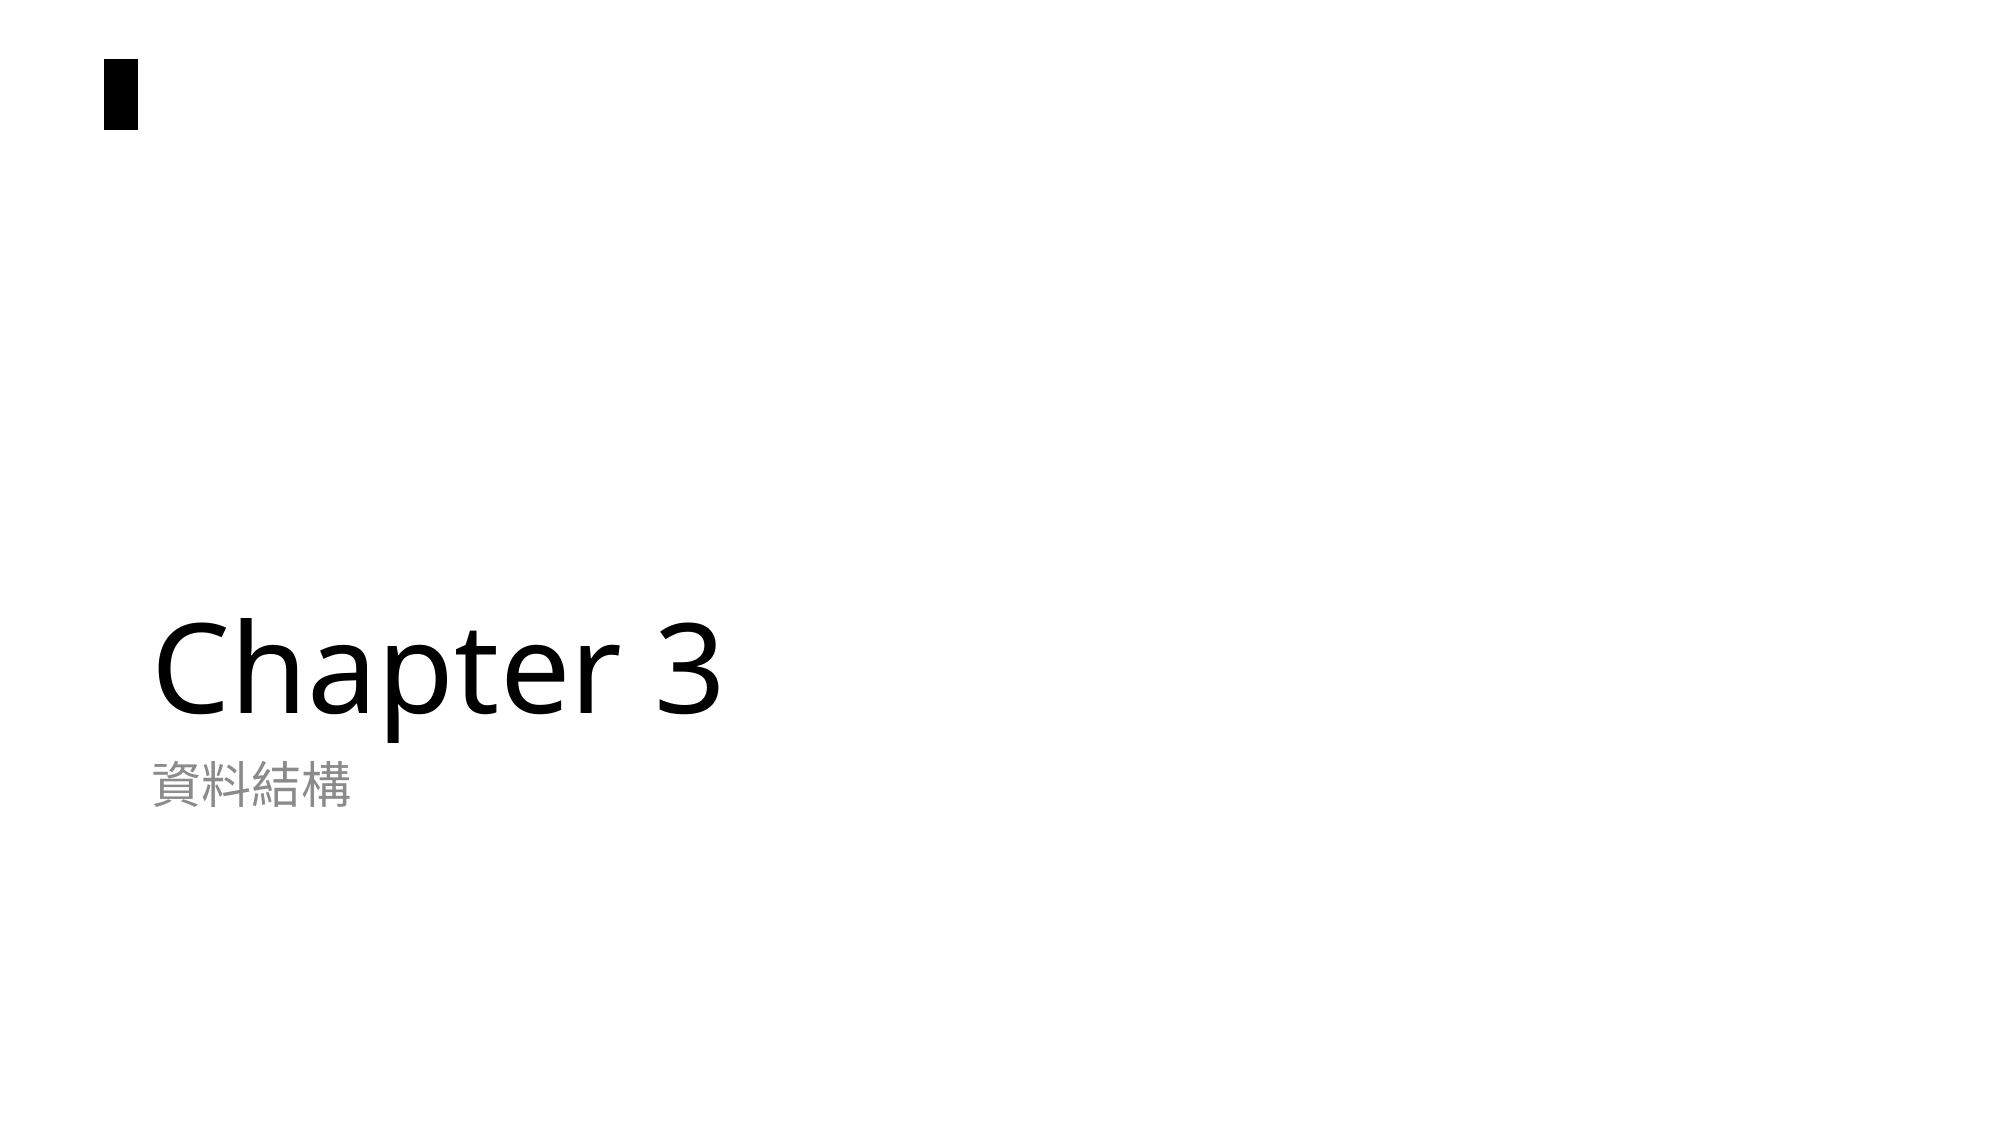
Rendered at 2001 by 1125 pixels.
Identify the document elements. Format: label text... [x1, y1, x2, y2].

title Chapter 3 [136, 280, 1862, 749]
list 資料結構 [136, 752, 1862, 999]
